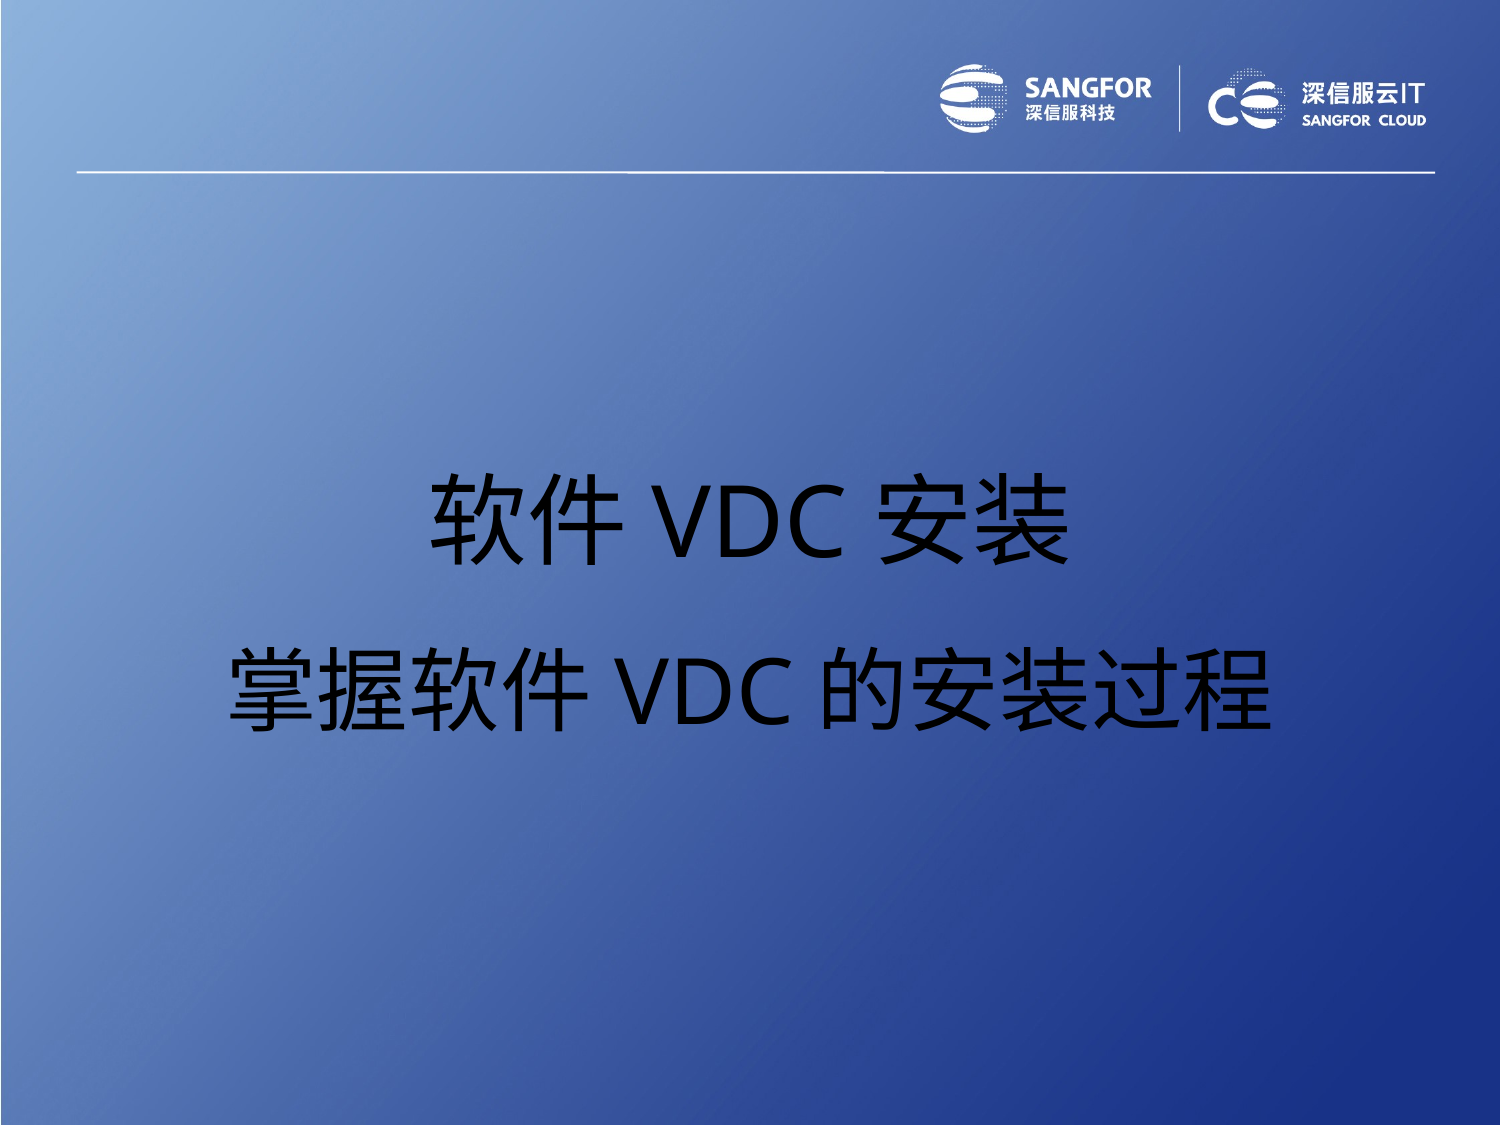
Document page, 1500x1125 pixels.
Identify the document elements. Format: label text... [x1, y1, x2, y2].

text_box 软件VDC安装 掌握软件VDC的安装过程 [114, 390, 1386, 751]
picture [0, 0, 1500, 1125]
